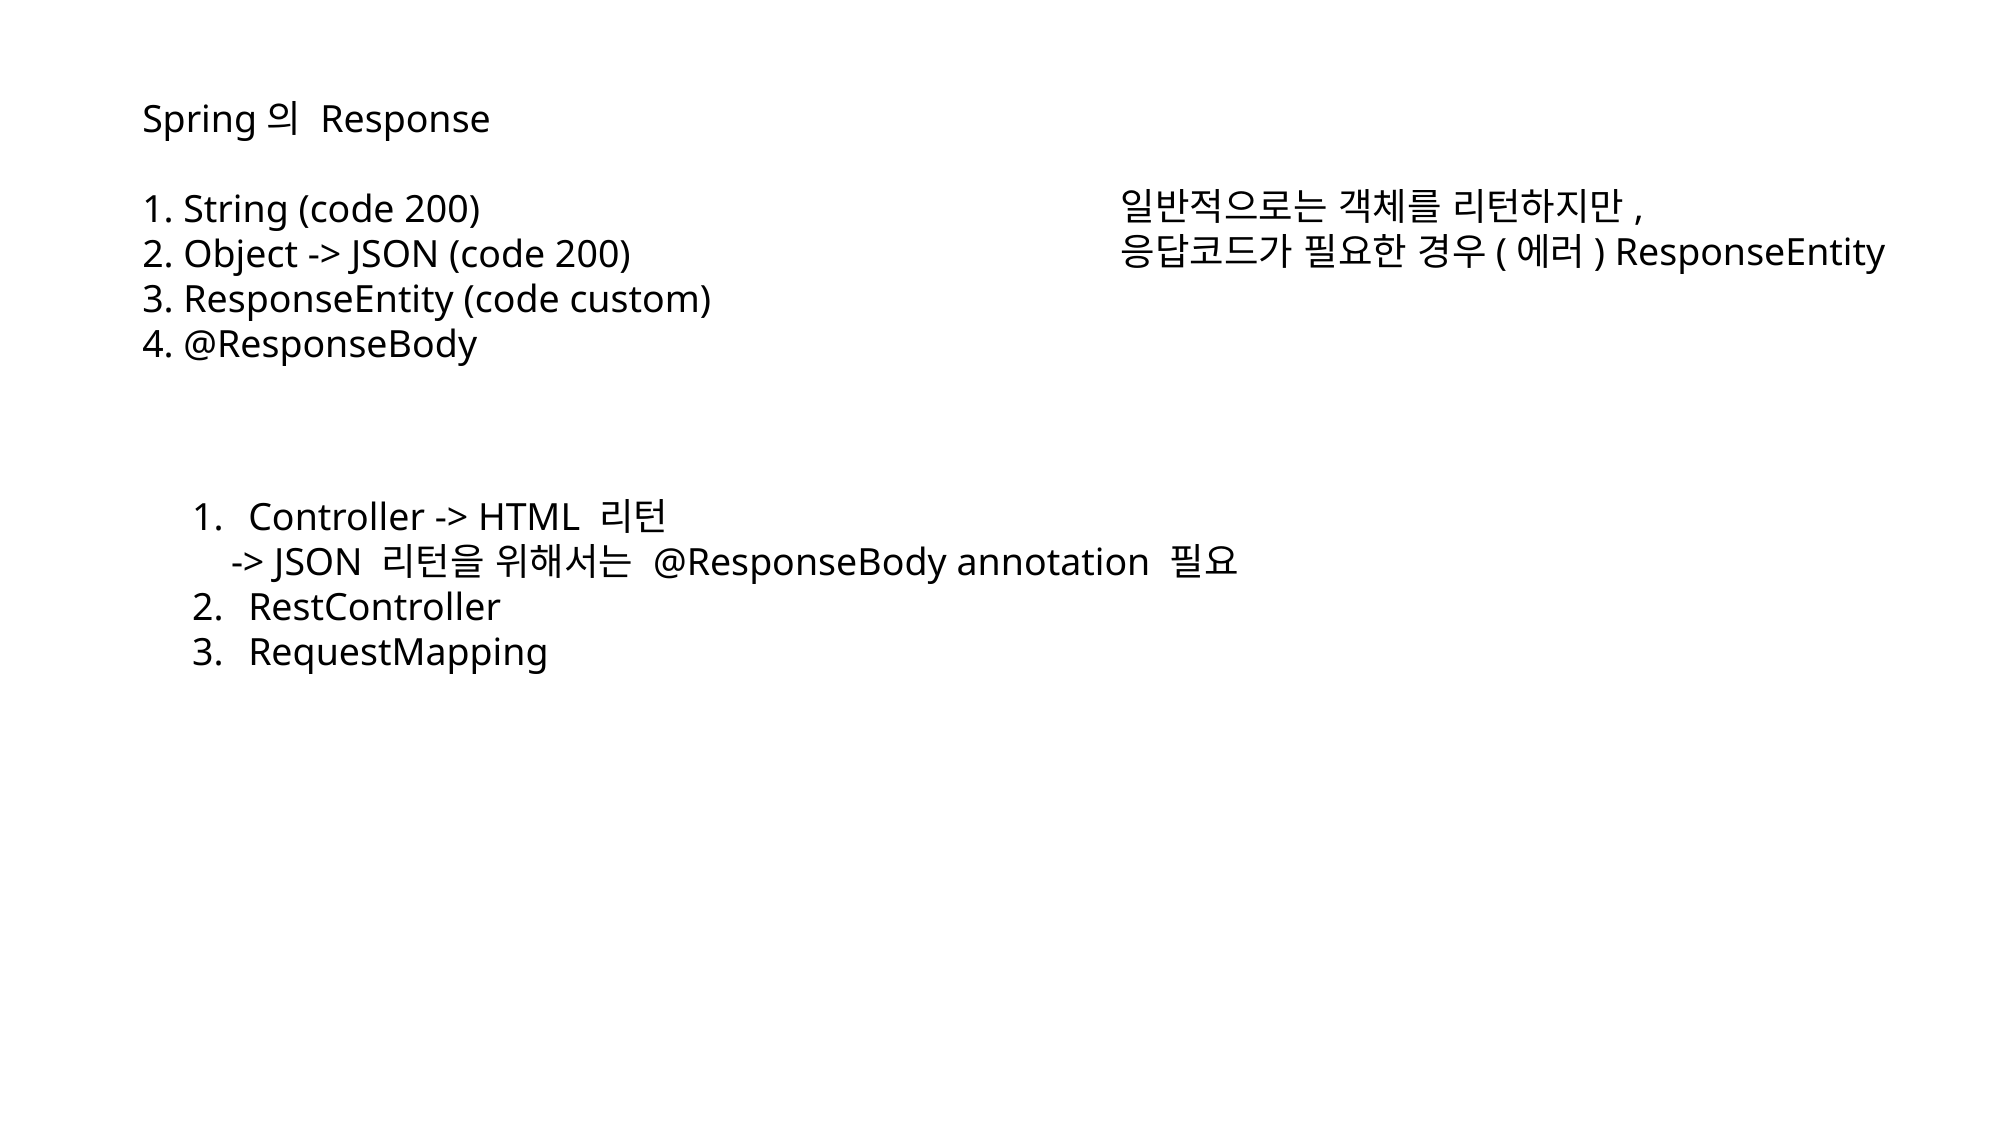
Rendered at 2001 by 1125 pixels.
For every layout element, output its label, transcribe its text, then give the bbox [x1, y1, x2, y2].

text_box Controller -> HTML 리턴 -> JSON 리턴을 위해서는 @ResponseBody annotation 필요 RestController RequestMapping [177, 486, 1254, 681]
text_box Spring의 Response 1. String (code 200) 2. Object -> JSON (code 200) 3. ResponseEntity (code custom) 4. @ResponseBody [127, 87, 727, 373]
text_box 일반적으로는 객체를 리턴하지만, 응답코드가 필요한 경우(에러) ResponseEntity [1105, 175, 1901, 281]
